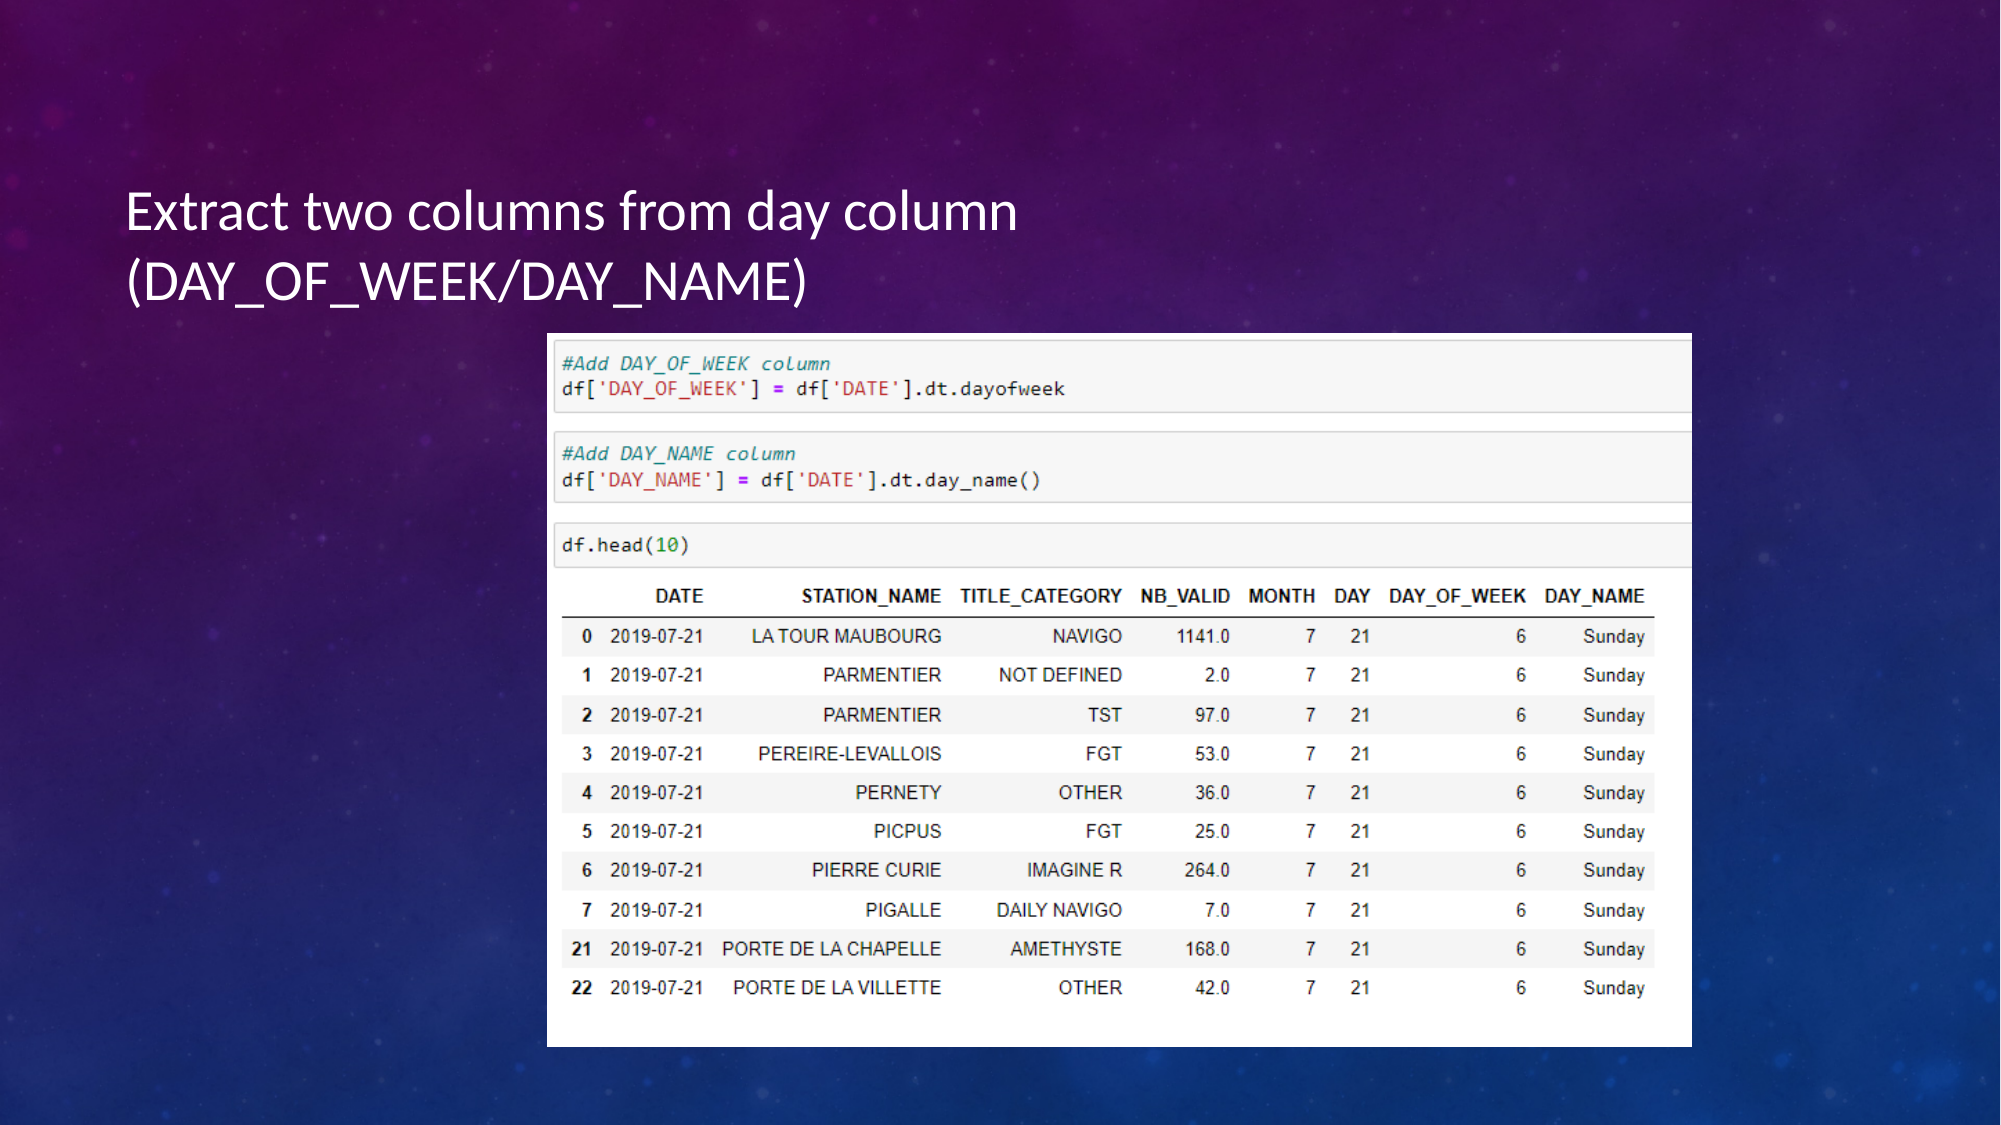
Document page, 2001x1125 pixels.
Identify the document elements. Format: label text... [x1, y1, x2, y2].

list Extract two columns from day column (DAY_OF_WEEK/DAY_NAME) [110, 116, 1341, 320]
picture [0, 0, 2001, 1125]
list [547, 333, 1692, 1047]
